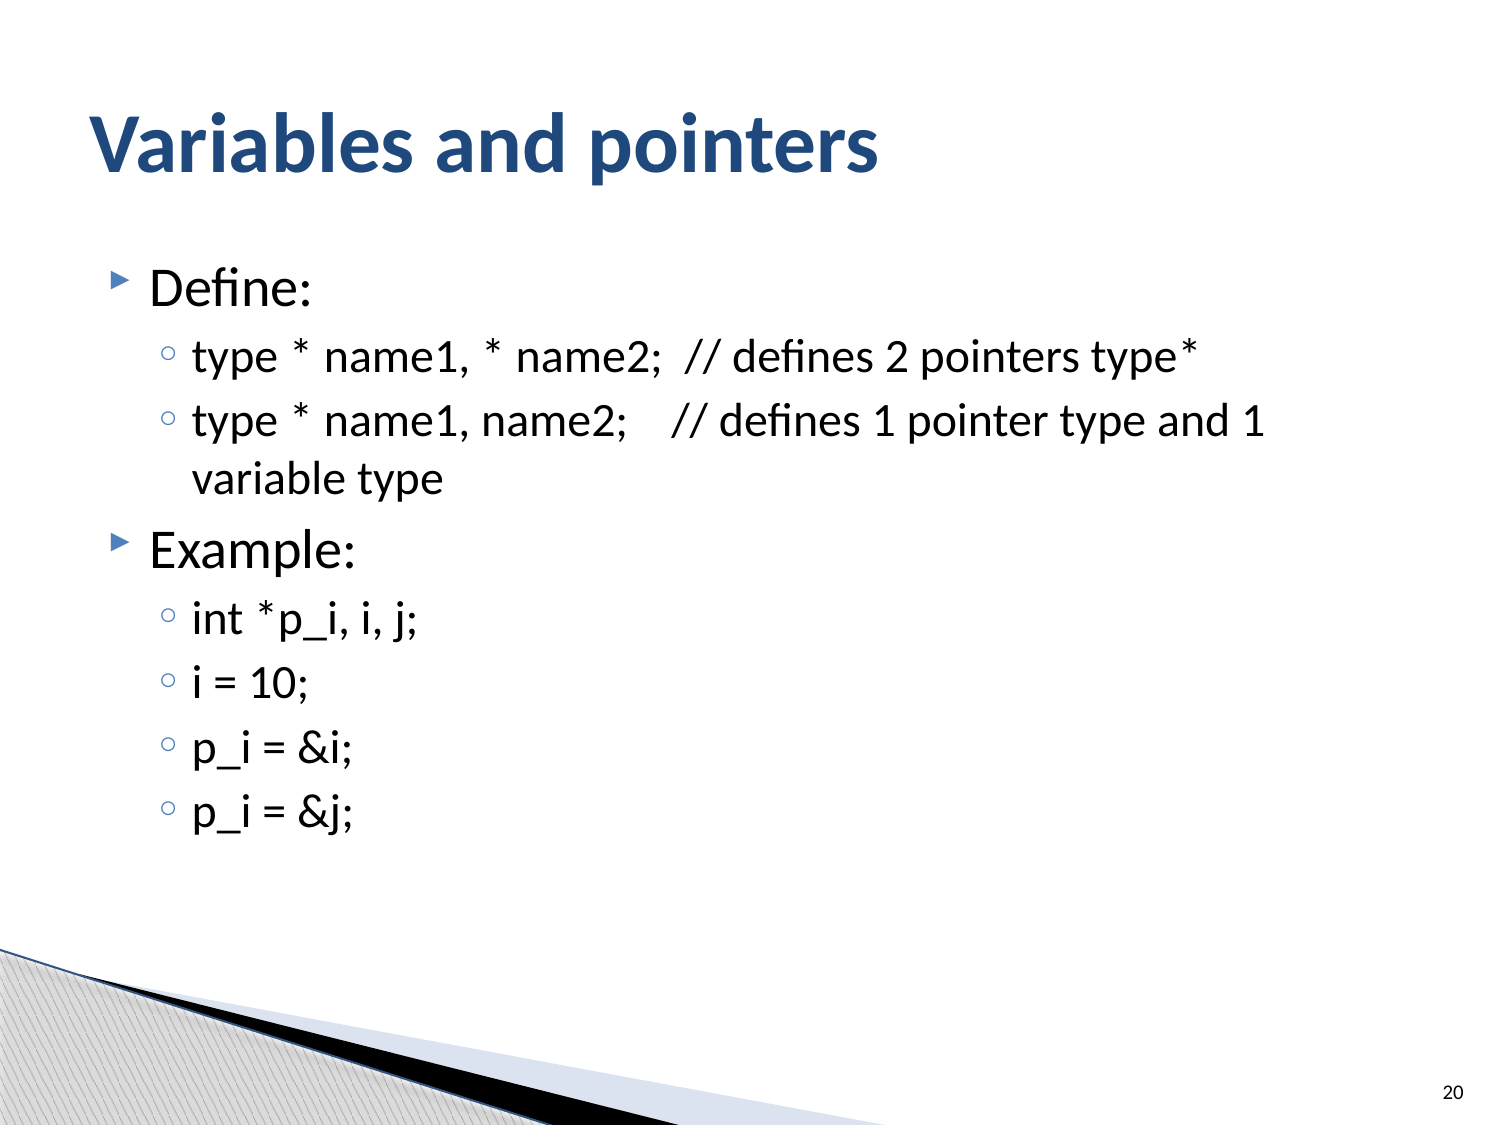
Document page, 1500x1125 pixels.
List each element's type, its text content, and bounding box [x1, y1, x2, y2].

list Define: type * name1, * name2; // defines 2 pointers type* type * name1, name2; // defines 1 pointer type and 1 variable type Example: int *p_i, i, j; i = 10; p_i = &i; p_i = &j; [75, 243, 1388, 986]
slide_number 20 [1418, 1051, 1479, 1112]
title Variables and pointers [75, 45, 1425, 233]
